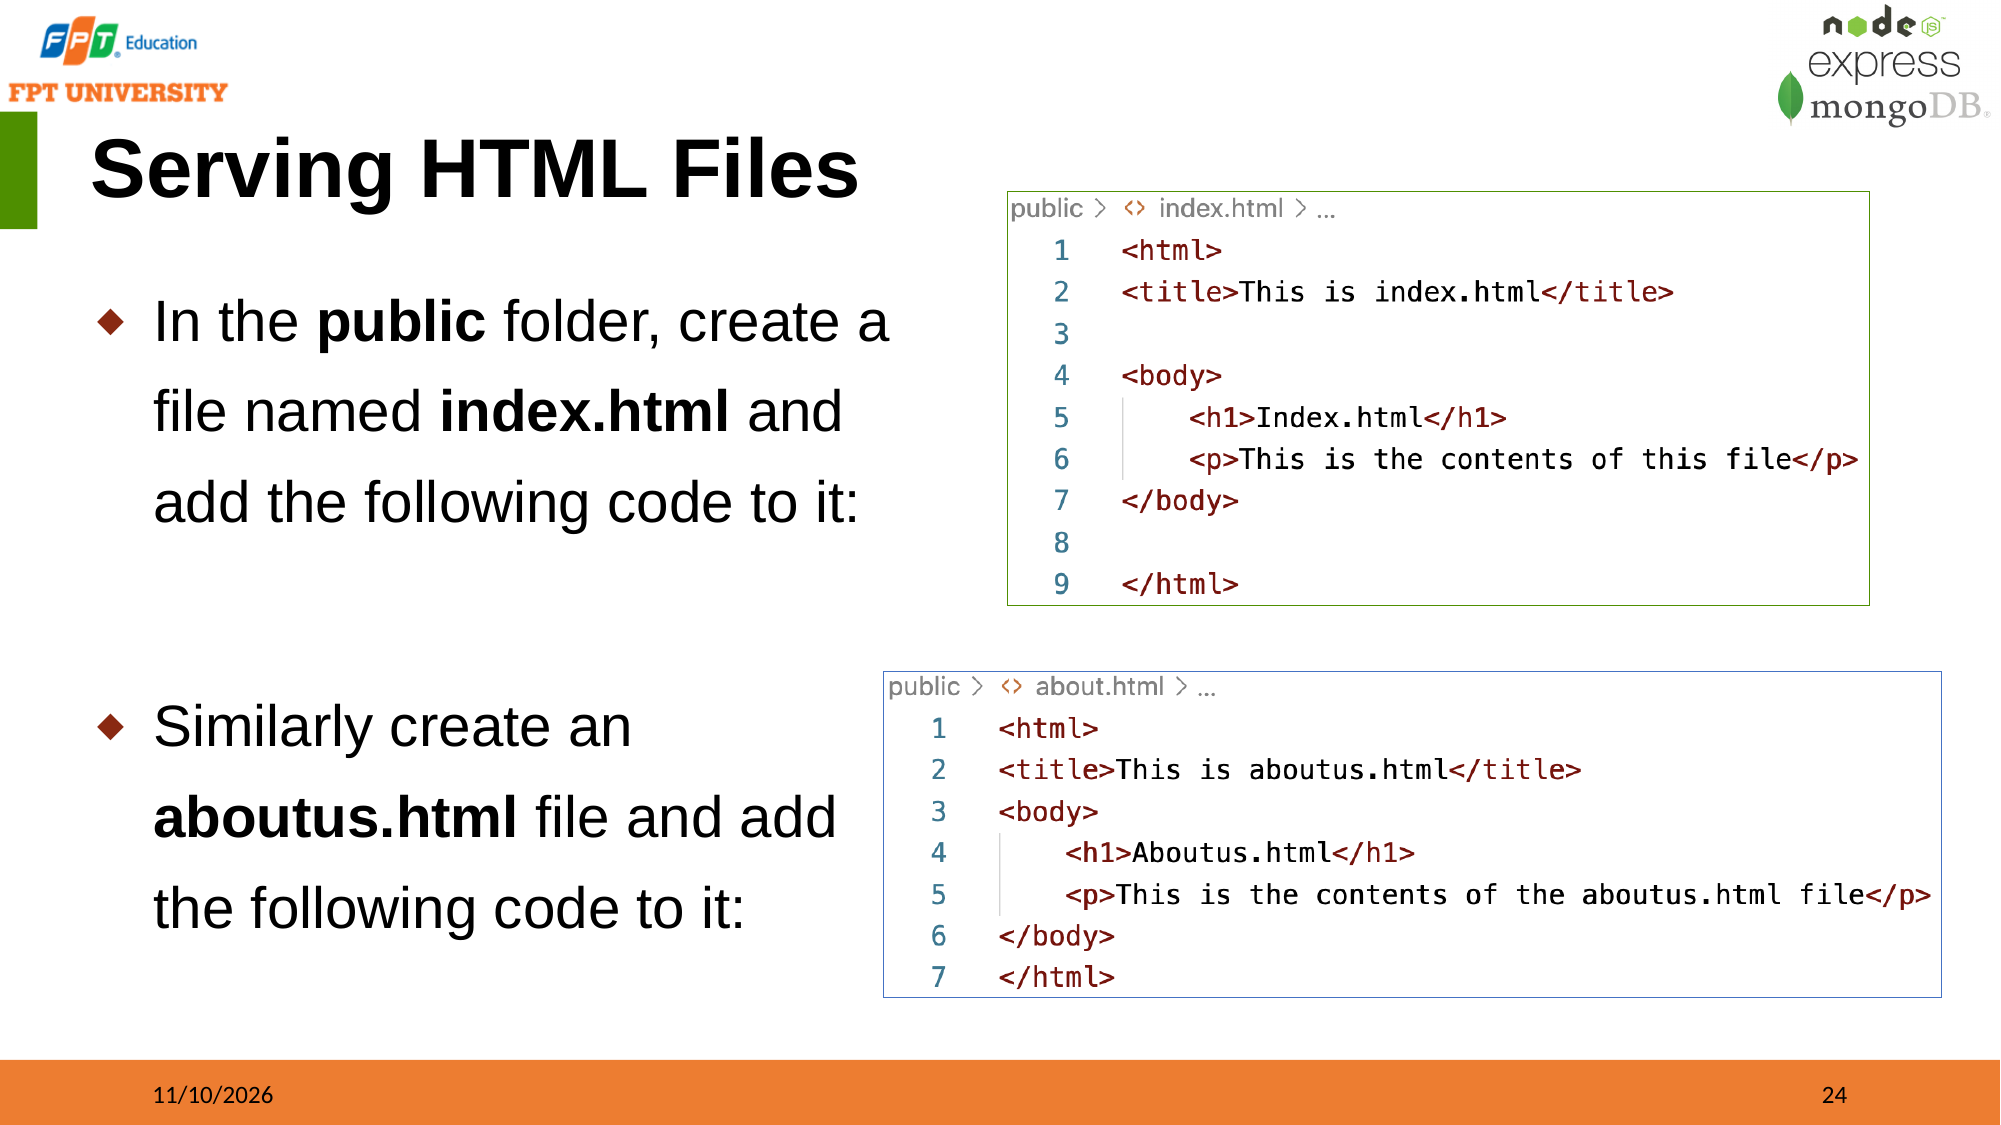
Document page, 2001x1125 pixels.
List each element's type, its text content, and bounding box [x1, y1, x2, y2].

list In the public folder, create a file named index.html and add the following code to it: Similarly create an aboutus.html file and add the following code to it: [82, 254, 911, 1014]
slide_number 24 [1412, 1063, 1863, 1124]
picture [1768, 0, 2000, 130]
picture [0, 0, 237, 111]
title Serving HTML Files [37, 111, 1978, 230]
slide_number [137, 1063, 588, 1124]
picture [1007, 191, 1870, 606]
picture [883, 671, 1942, 998]
